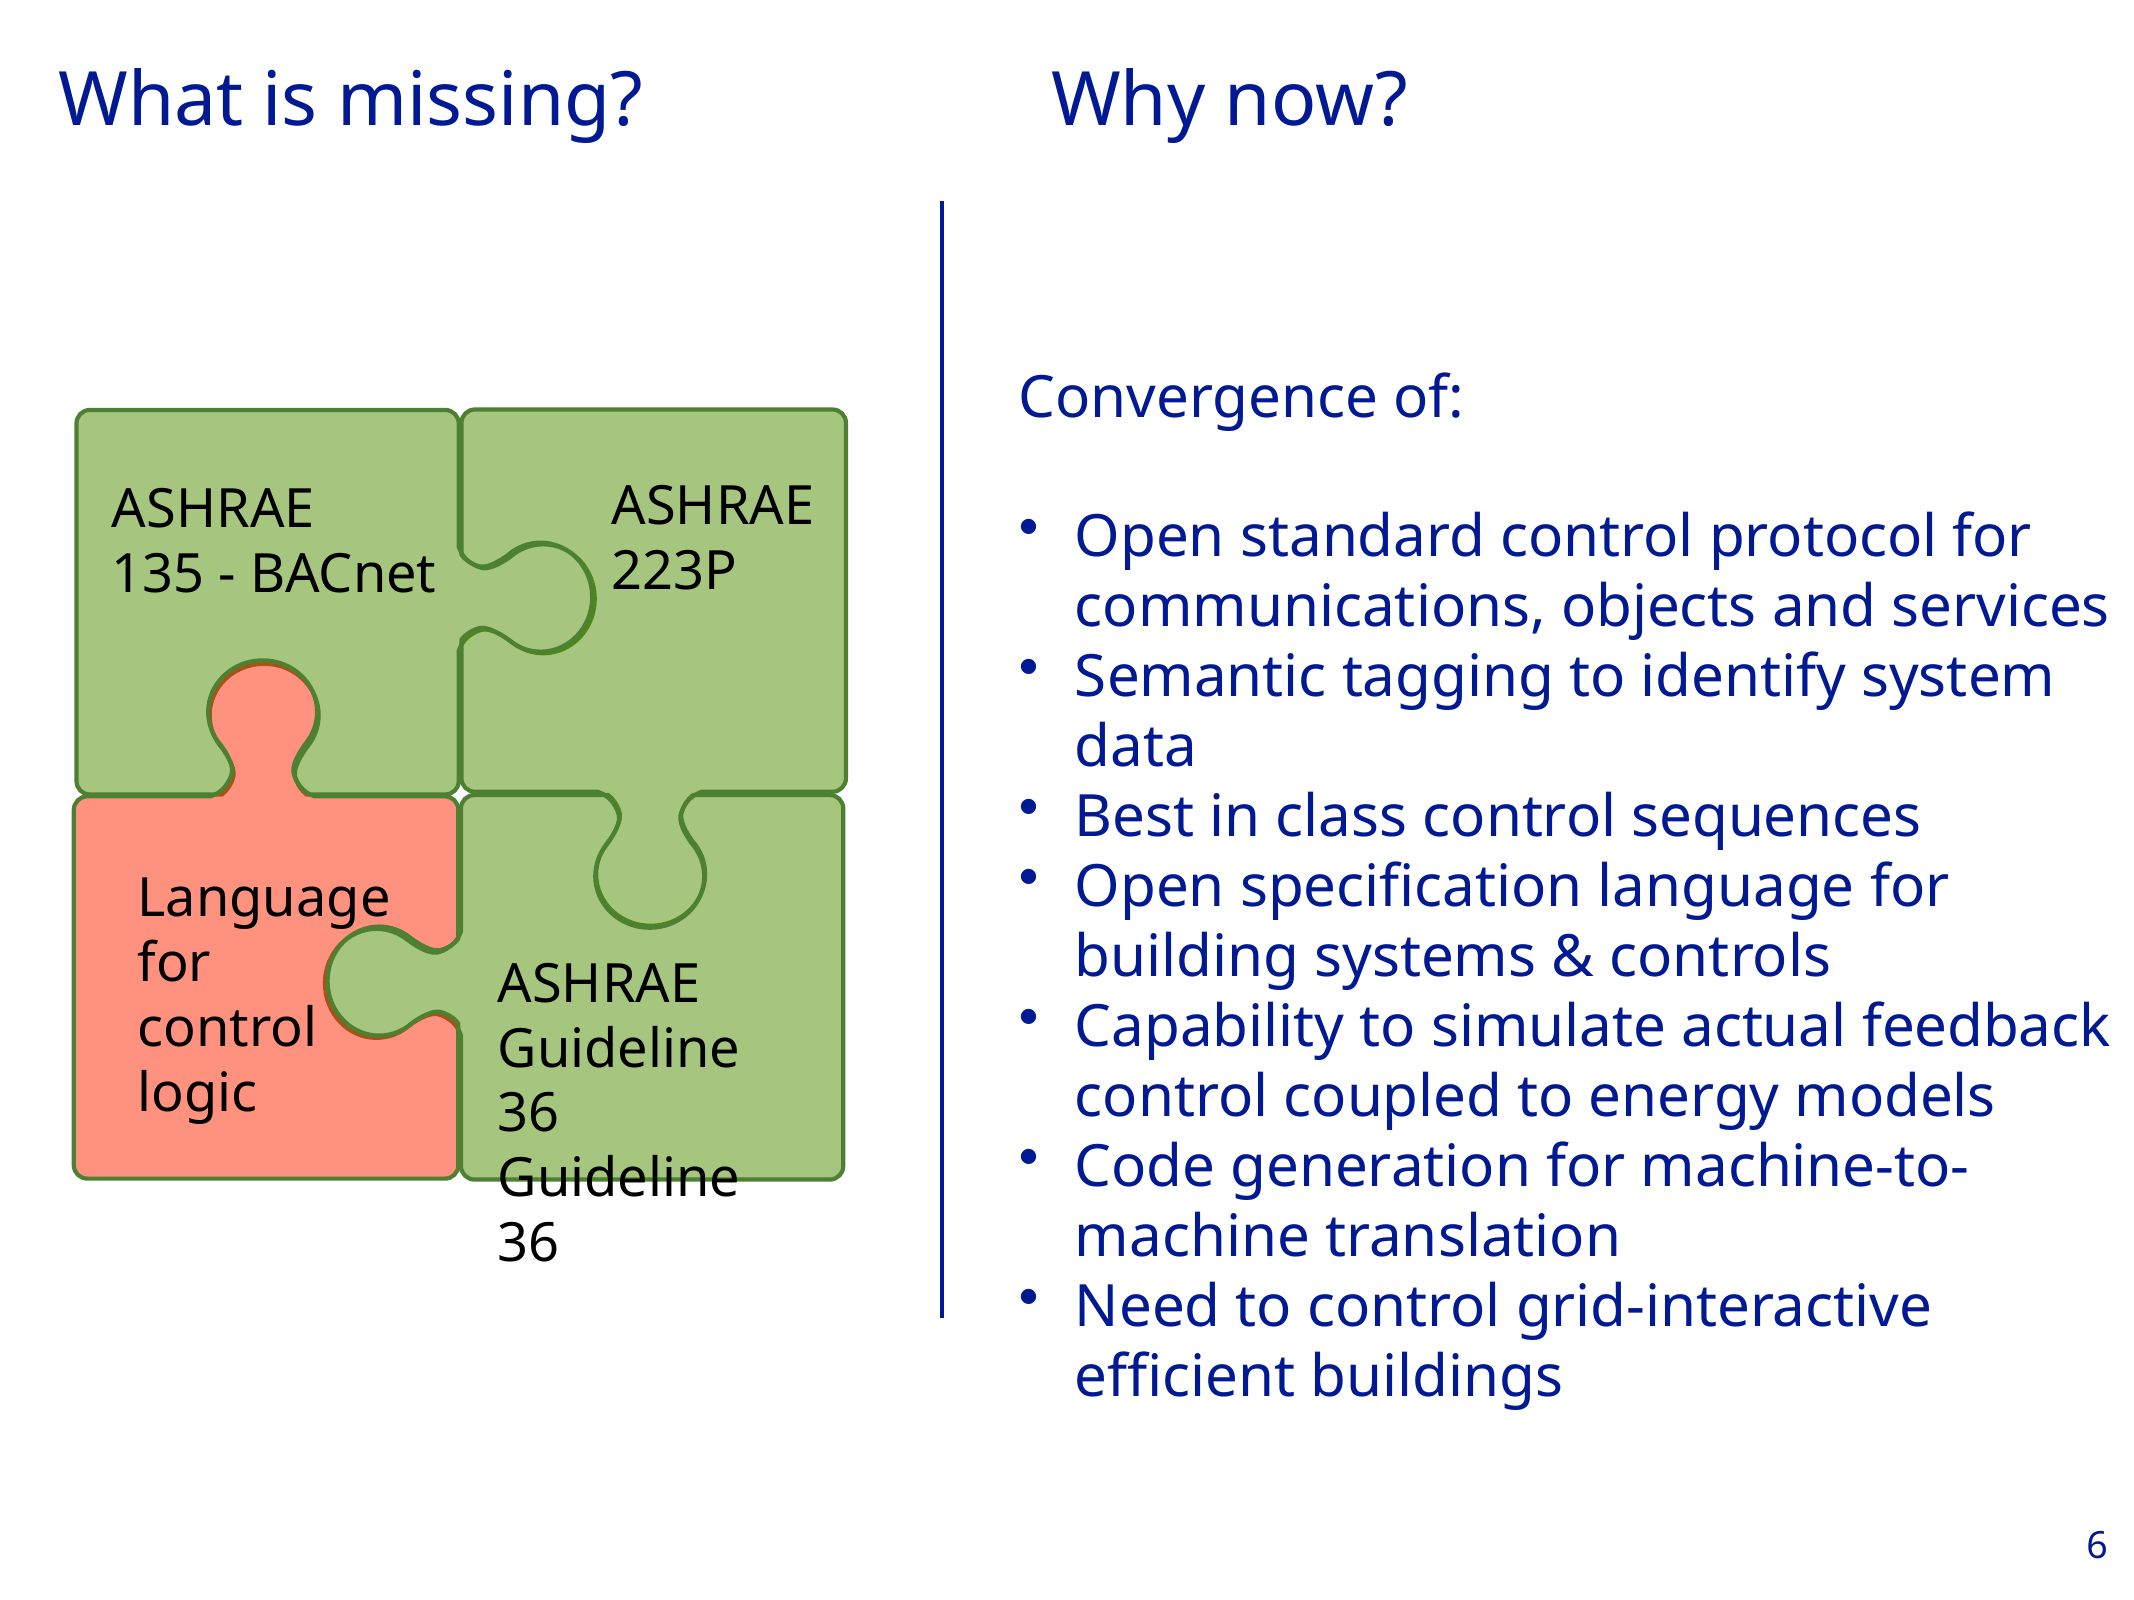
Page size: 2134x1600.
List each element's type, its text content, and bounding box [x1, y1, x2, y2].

text_box [433, 795, 844, 1180]
text_box ASHRAE 135 - BACnet [101, 463, 458, 628]
title What is missing? Why now? [49, 41, 2107, 330]
text_box [461, 409, 846, 928]
text_box [76, 409, 592, 795]
text_box ASHRAE Guideline 36 Guideline 36 [486, 937, 821, 1102]
text_box [73, 660, 459, 1179]
slide_number 6 [2077, 1511, 2117, 1572]
text_box Convergence of: Open standard control protocol for communications, objects and services Semantic tagging to identify system data Best in class control sequences Open specification language for building systems & controls Capability to simulate actual feedback control coupled to energy models Code generation for machine-to-machine translation Need to control grid-interactive efficient buildings [1008, 347, 2126, 1419]
text_box ASHRAE 223P [601, 460, 868, 667]
text_box Language for control logic [126, 851, 433, 1164]
